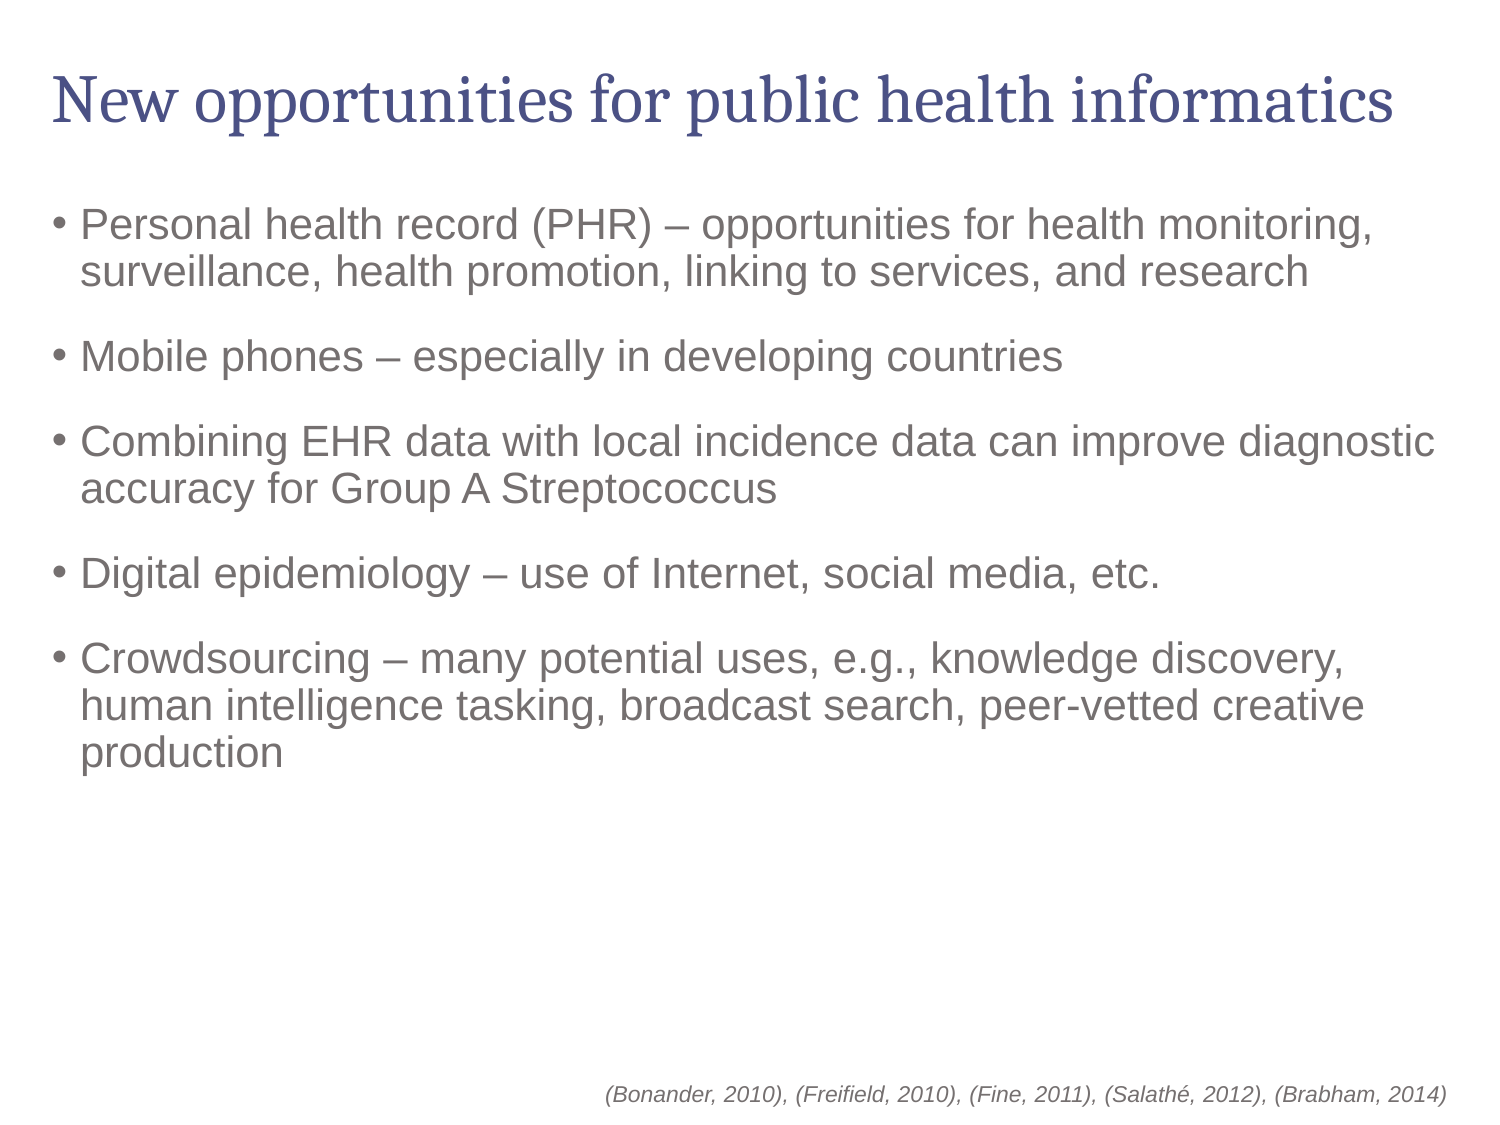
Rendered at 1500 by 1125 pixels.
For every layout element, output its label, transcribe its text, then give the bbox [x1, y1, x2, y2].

title New opportunities for public health informatics [36, 25, 1464, 175]
list (Bonander, 2010), (Freifield, 2010), (Fine, 2011), (Salathé, 2012), (Brabham, 2014) [36, 1075, 1464, 1113]
list Personal health record (PHR) – opportunities for health monitoring, surveillance, health promotion, linking to services, and research Mobile phones – especially in developing countries Combining EHR data with local incidence data can improve diagnostic accuracy for Group A Streptococcus Digital epidemiology – use of Internet, social media, etc. Crowdsourcing – many potential uses, e.g., knowledge discovery, human intelligence tasking, broadcast search, peer-vetted creative production [36, 194, 1464, 1057]
